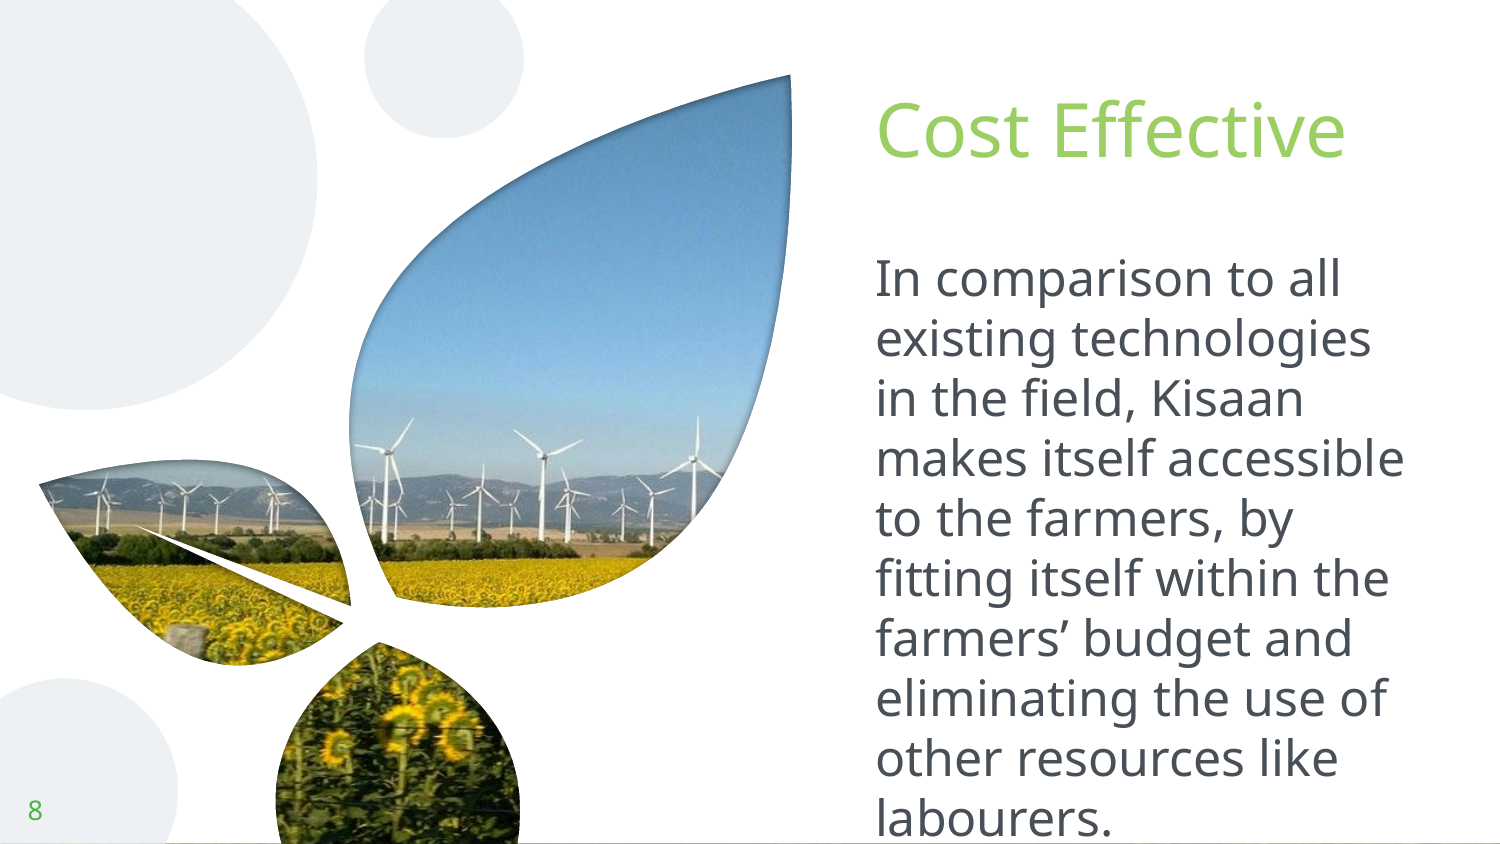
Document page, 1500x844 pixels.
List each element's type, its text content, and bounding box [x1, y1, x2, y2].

list In comparison to all existing technologies in the field, Kisaan makes itself accessible to the farmers, by fitting itself within the farmers’ budget and eliminating the use of other resources like labourers. [859, 231, 1425, 577]
picture [276, 643, 520, 844]
picture [40, 460, 350, 665]
picture [349, 75, 792, 607]
title Cost Effective [859, 74, 1425, 188]
slide_number ‹#› [12, 779, 103, 844]
